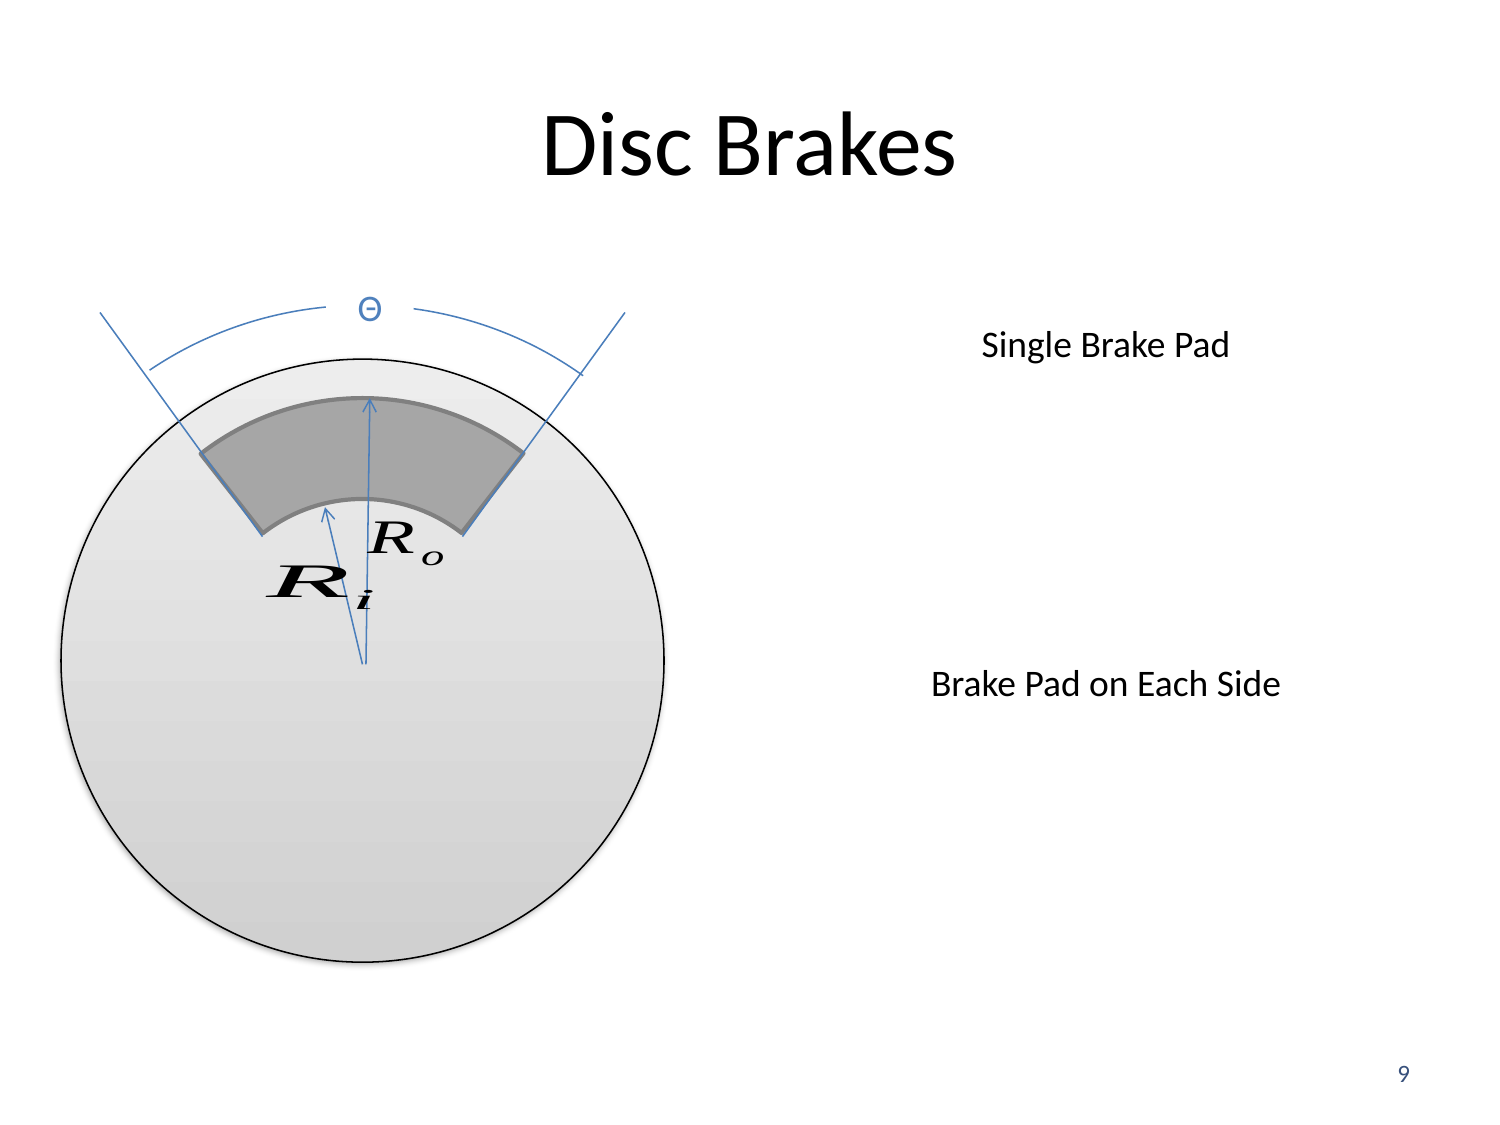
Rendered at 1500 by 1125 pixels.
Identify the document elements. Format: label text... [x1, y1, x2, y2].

text_box Θ [326, 276, 414, 337]
title Disc Brakes [75, 45, 1425, 233]
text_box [324, 506, 360, 665]
text_box Single Brake Pad [874, 312, 1338, 373]
text_box [60, 517, 665, 963]
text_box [365, 397, 371, 665]
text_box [462, 312, 626, 537]
text_box Brake Pad on Each Side [874, 651, 1338, 712]
text_box [265, 306, 458, 644]
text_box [99, 312, 263, 537]
slide_number 9 [1074, 1042, 1425, 1103]
